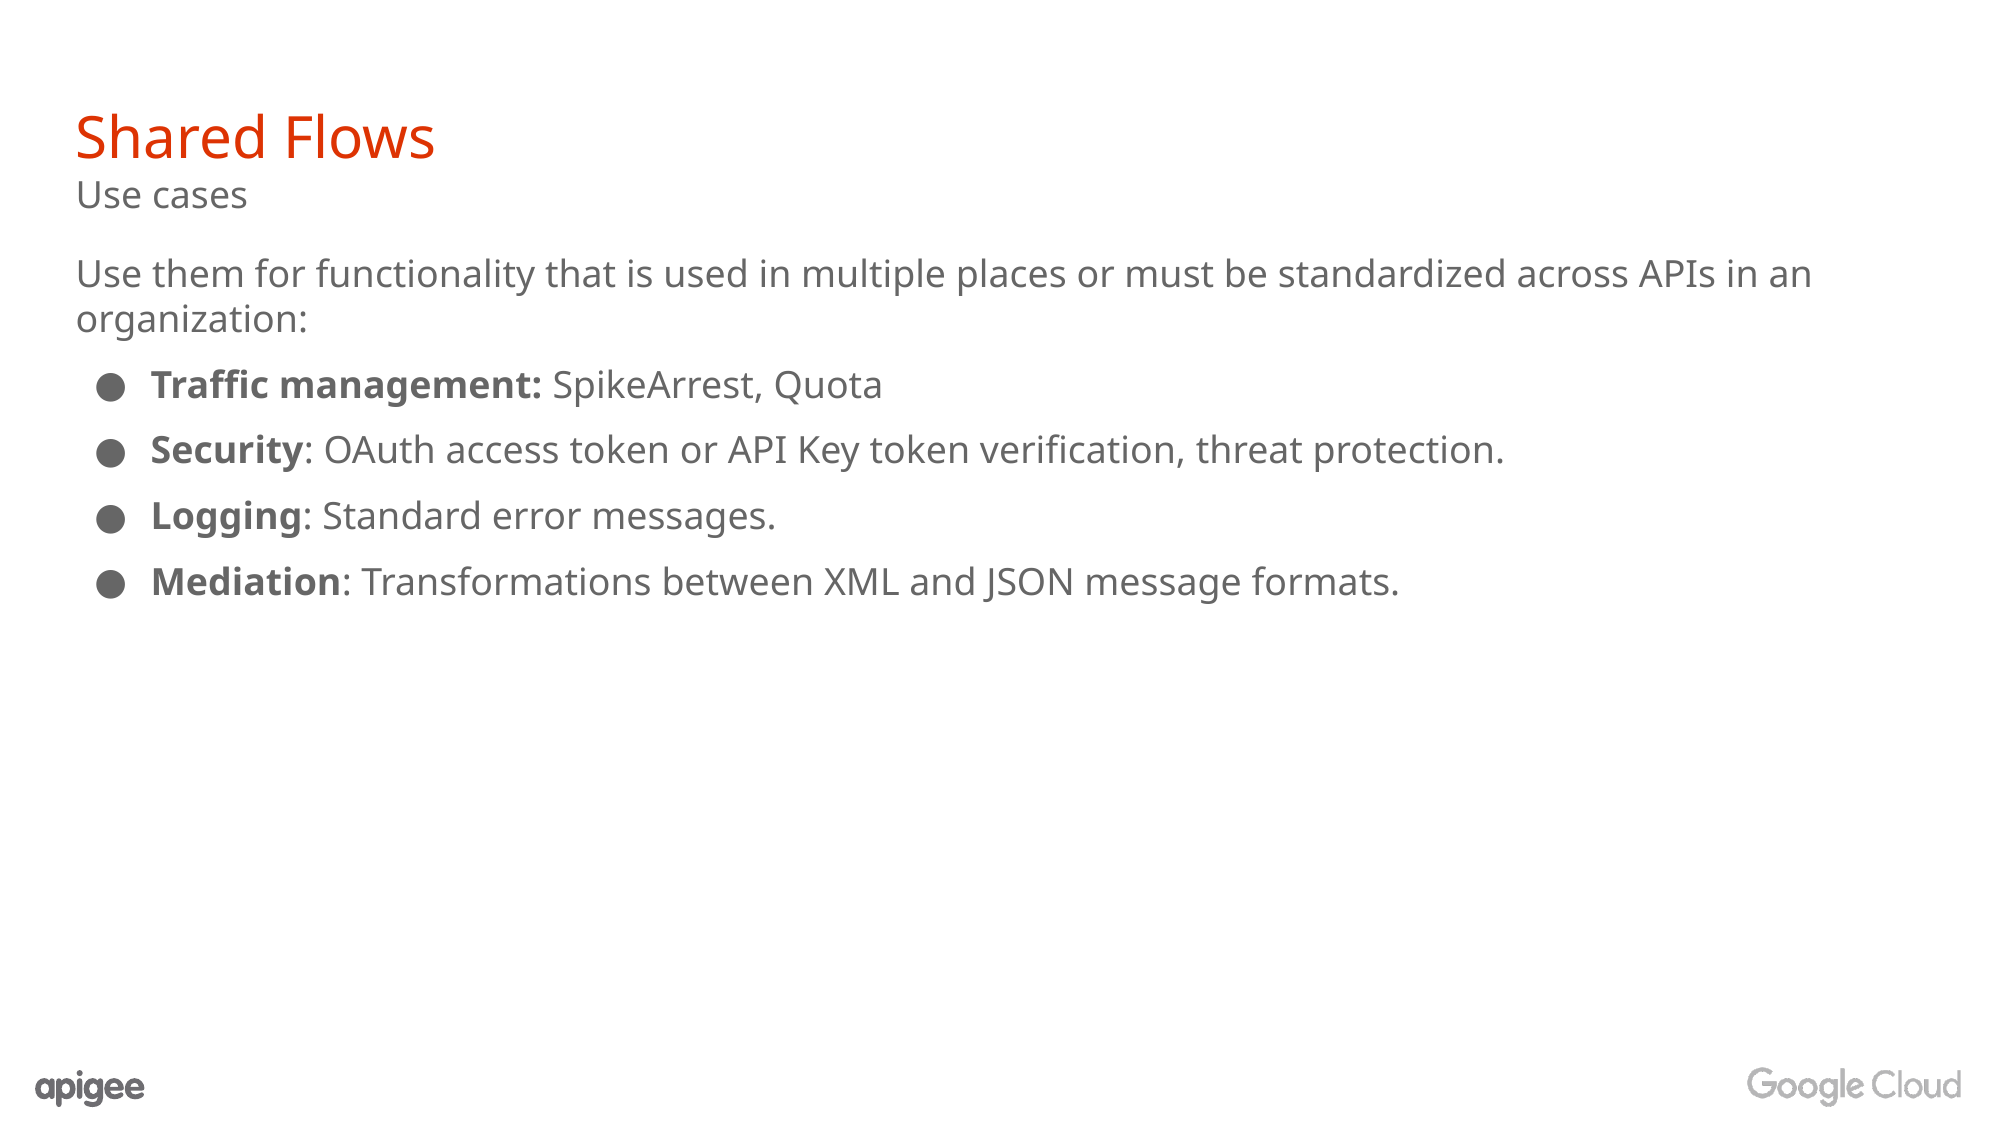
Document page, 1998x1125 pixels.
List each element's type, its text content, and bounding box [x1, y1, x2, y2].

picture [1747, 1067, 1961, 1107]
text_box Shared Flows Use cases [60, 85, 1146, 210]
text_box Use them for functionality that is used in multiple places or must be standardized across APIs in an organization: Traffic management: SpikeArrest, Quota Security: OAuth access token or API Key token verification, threat protection. Logging: Standard error messages. Mediation: Transformations between XML and JSON message formats. [60, 234, 1873, 657]
